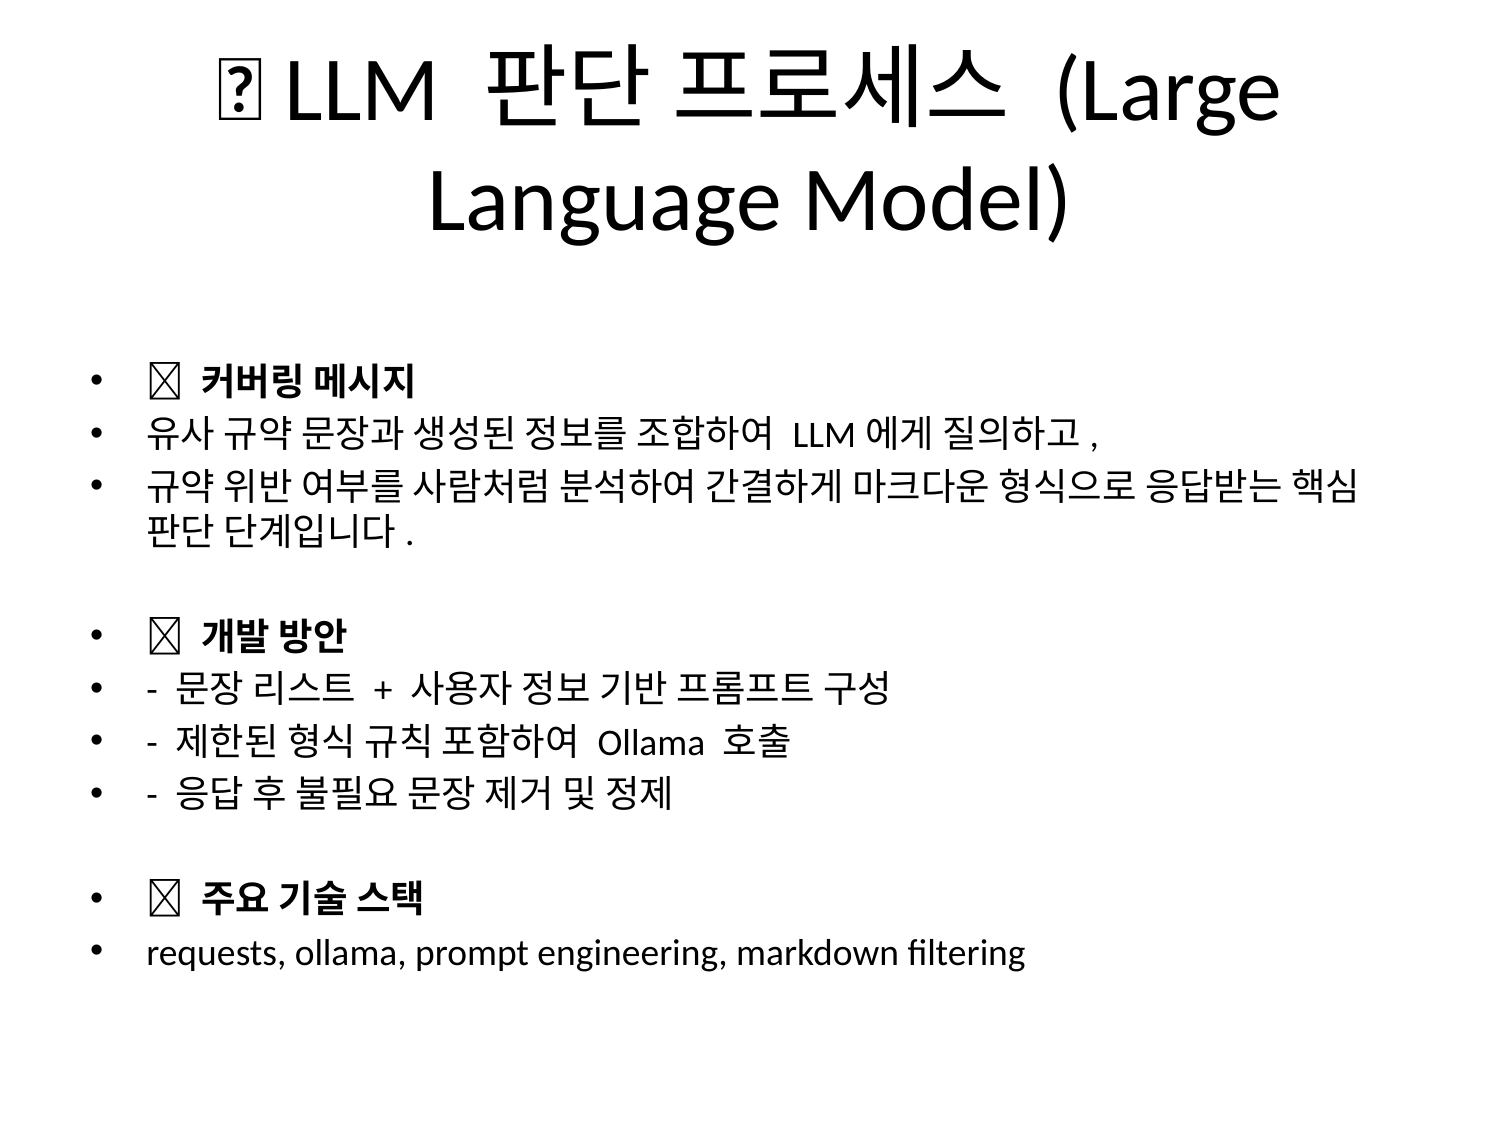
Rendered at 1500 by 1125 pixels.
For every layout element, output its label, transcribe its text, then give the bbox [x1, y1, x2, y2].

title 📘 LLM 판단 프로세스 (Large Language Model) [75, 45, 1425, 233]
list ✅ 커버링 메시지 유사 규약 문장과 생성된 정보를 조합하여 LLM에게 질의하고, 규약 위반 여부를 사람처럼 분석하여 간결하게 마크다운 형식으로 응답받는 핵심 판단 단계입니다. ✅ 개발 방안 - 문장 리스트 + 사용자 정보 기반 프롬프트 구성 - 제한된 형식 규칙 포함하여 Ollama 호출 - 응답 후 불필요 문장 제거 및 정제 🔧 주요 기술 스택 requests, ollama, prompt engineering, markdown filtering [75, 262, 1425, 1005]
